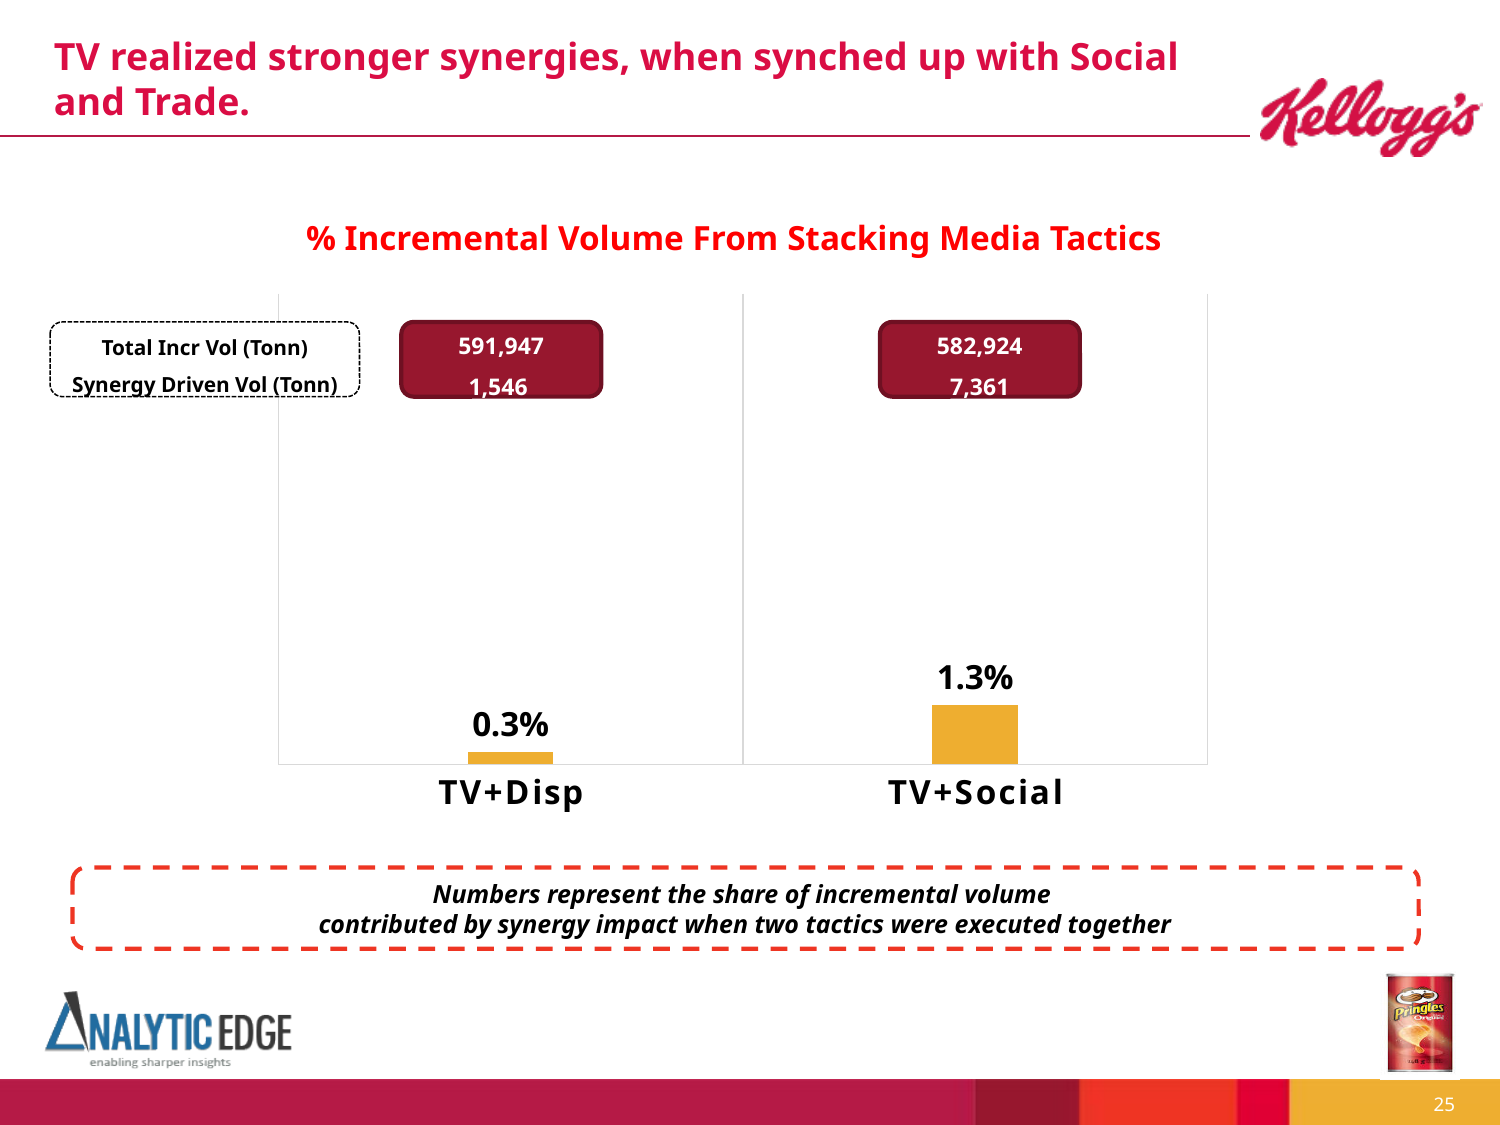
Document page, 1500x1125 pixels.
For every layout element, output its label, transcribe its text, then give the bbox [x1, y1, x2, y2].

picture [1260, 78, 1483, 157]
text_box Total Incr Vol (Tonn) Synergy Driven Vol (Tonn) [47, 319, 253, 399]
picture [44, 991, 293, 1071]
text_box Numbers represent the share of incremental volume contributed by synergy impact when two tactics were executed together [70, 865, 1421, 951]
text_box % Incremental Volume From Stacking Media Tactics [49, 199, 1419, 275]
chart [258, 282, 1228, 826]
picture [0, 971, 1500, 1125]
title TV realized stronger synergies, when synched up with Social and Trade. [54, 40, 1252, 116]
